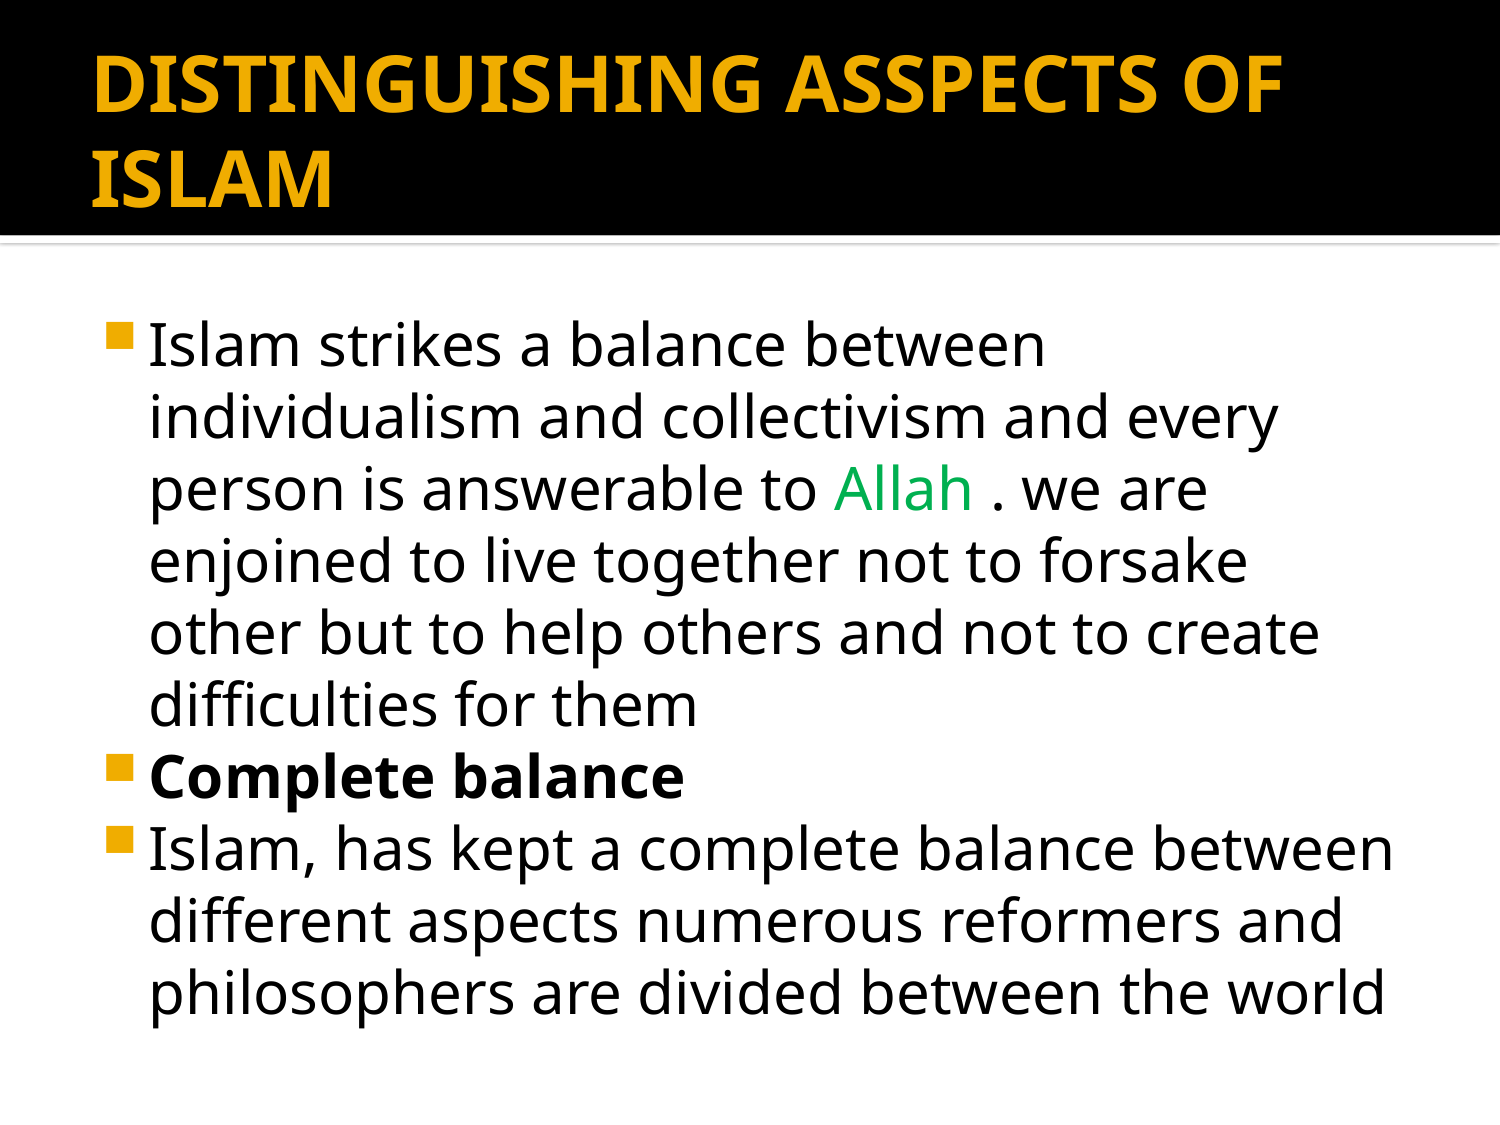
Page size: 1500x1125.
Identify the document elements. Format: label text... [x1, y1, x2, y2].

title DISTINGUISHING ASSPECTS OF ISLAM [75, 25, 1425, 231]
list Islam strikes a balance between individualism and collectivism and every person is answerable to Allah . we are enjoined to live together not to forsake other but to help others and not to create difficulties for them Complete balance Islam, has kept a complete balance between different aspects numerous reformers and philosophers are divided between the world [75, 291, 1425, 1050]
